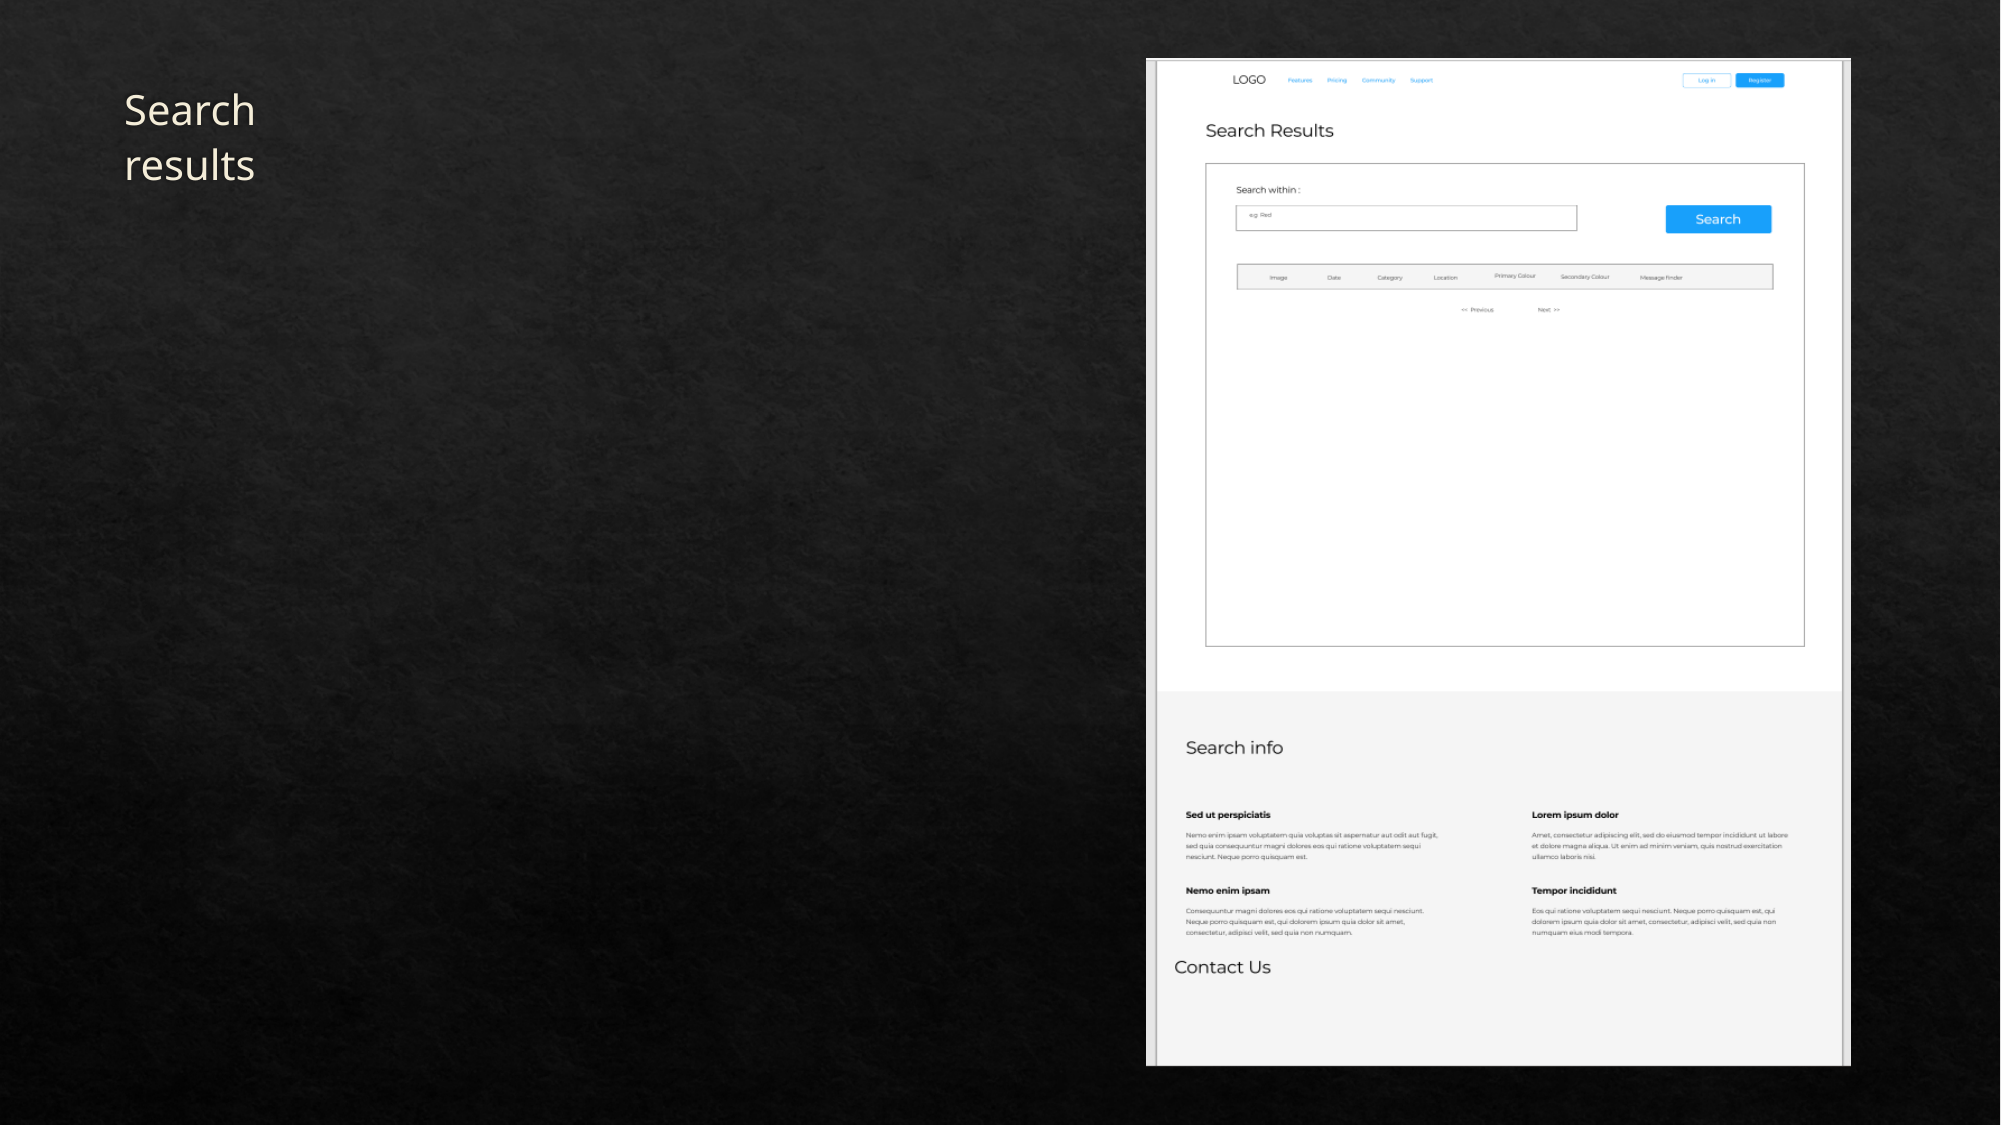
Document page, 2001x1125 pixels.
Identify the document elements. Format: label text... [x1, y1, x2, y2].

picture [1146, 58, 1851, 1067]
text_box [0, 0, 2000, 1125]
list Search results [103, 71, 369, 138]
